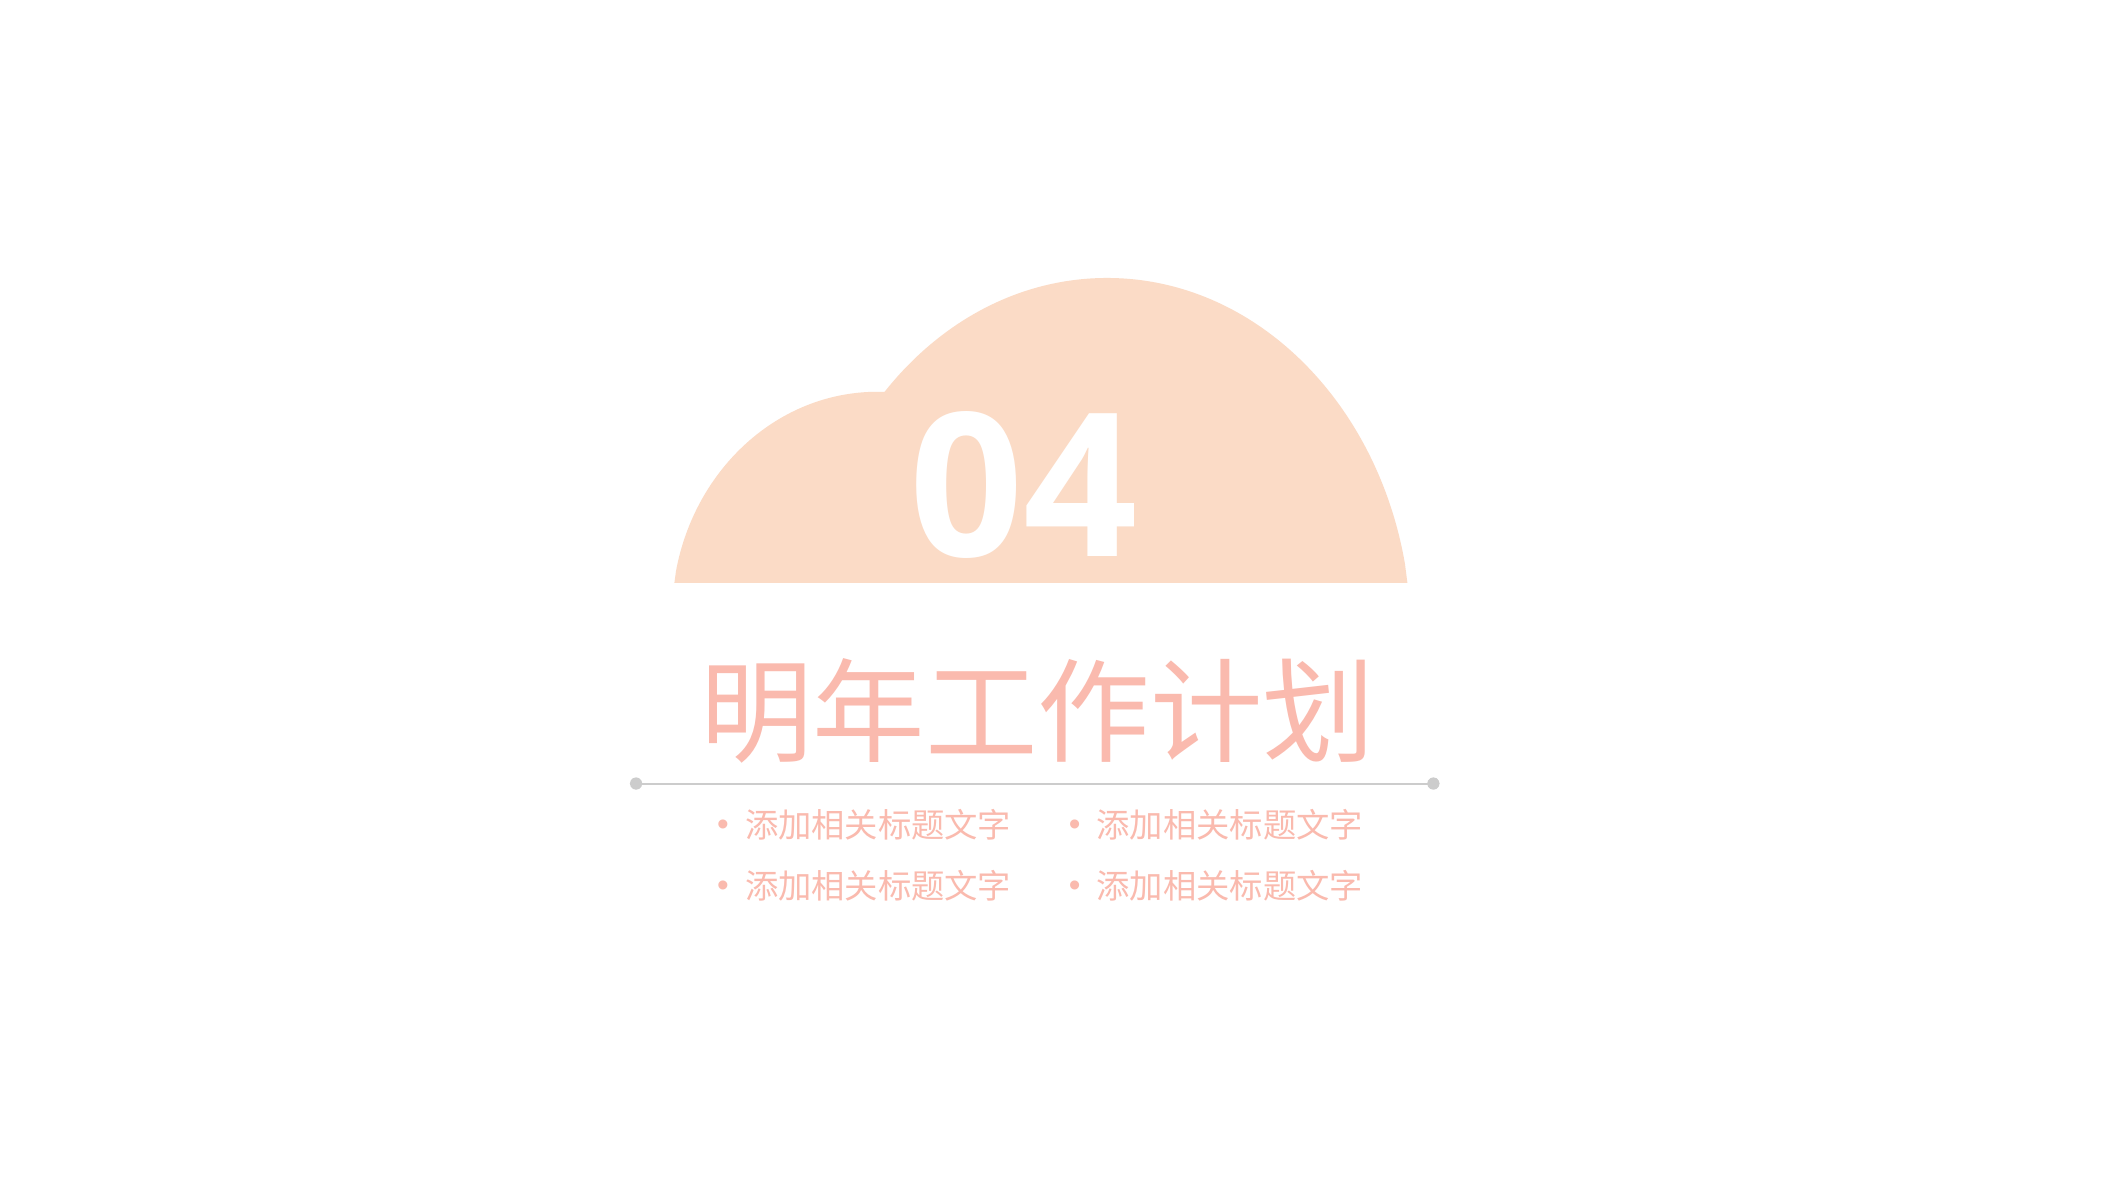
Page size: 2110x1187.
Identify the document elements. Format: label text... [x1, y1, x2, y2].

text_box 添加相关标题文字 [1054, 858, 1378, 913]
text_box 明年工作计划 [700, 641, 1434, 777]
text_box 添加相关标题文字 [1054, 796, 1378, 852]
text_box [673, 468, 721, 584]
text_box 04 [721, 356, 1326, 597]
text_box 添加相关标题文字 [702, 858, 1027, 913]
text_box [1326, 385, 1409, 584]
text_box 添加相关标题文字 [702, 796, 1027, 852]
text_box [915, 276, 1299, 356]
